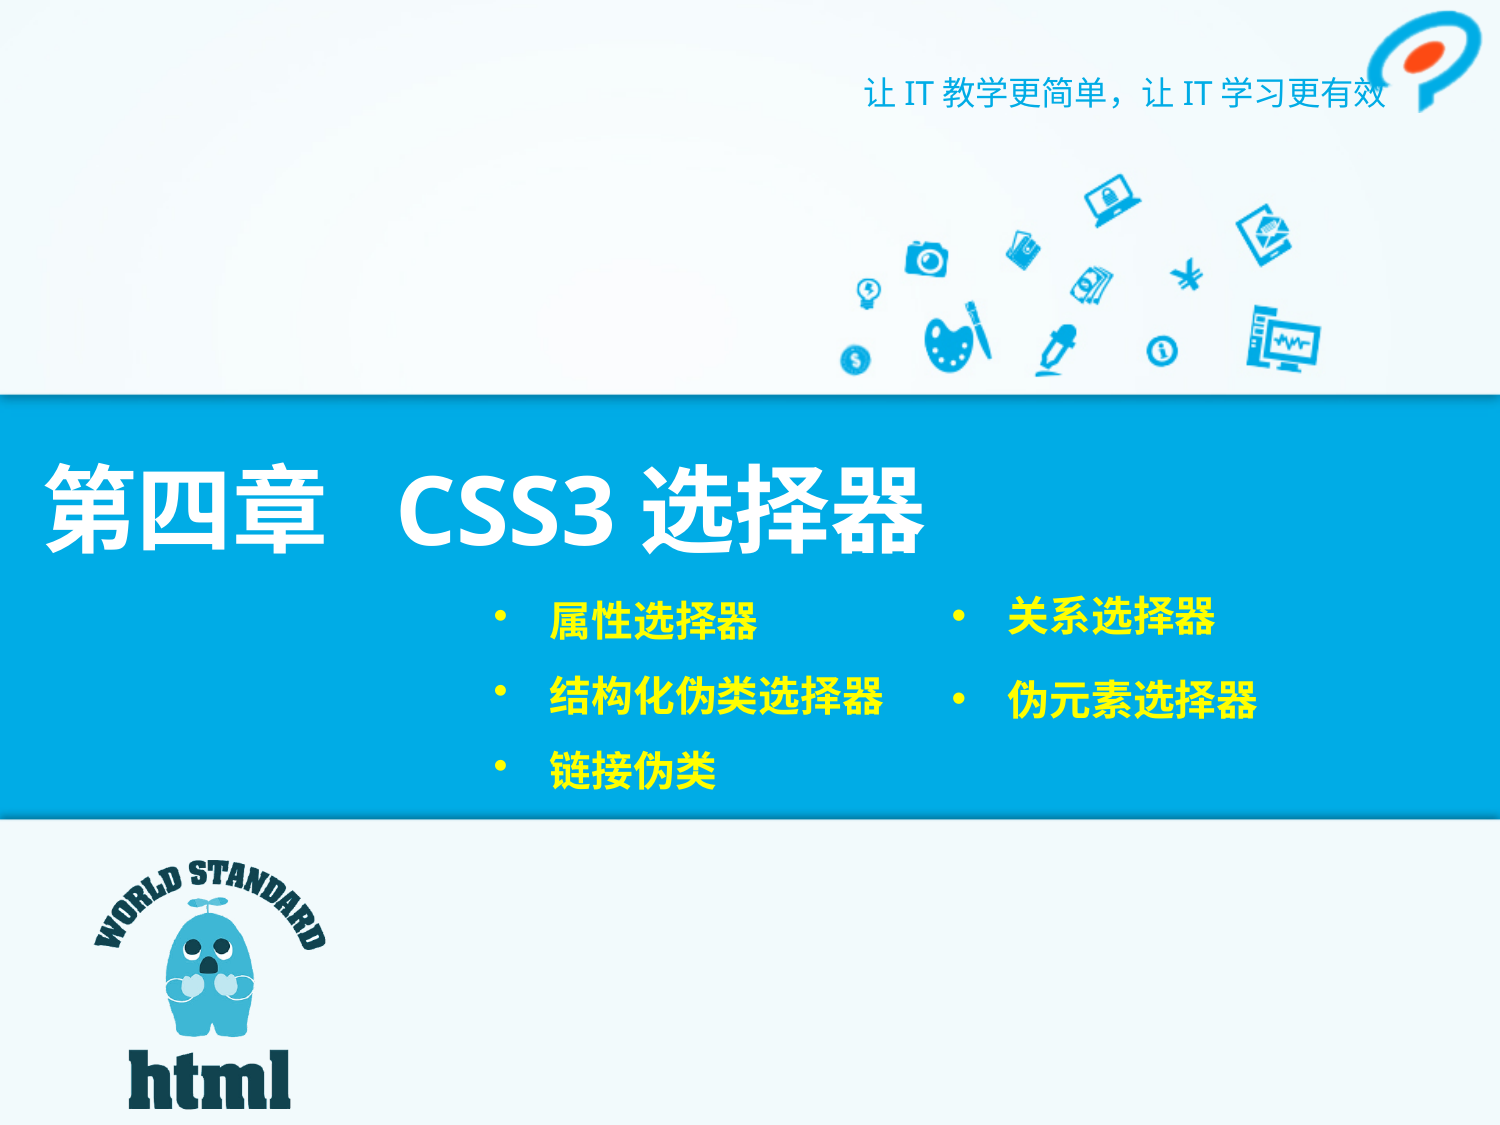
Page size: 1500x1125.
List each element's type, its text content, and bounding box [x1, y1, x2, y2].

title 第四章 CSS3选择器 [26, 442, 1500, 676]
picture [0, 0, 1500, 394]
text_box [848, 6, 1483, 121]
subtitle 属性选择器 结构化伪类选择器 链接伪类 [478, 562, 1500, 810]
text_box 关系选择器 伪元素选择器 [936, 557, 1500, 732]
picture [0, 820, 1500, 1125]
